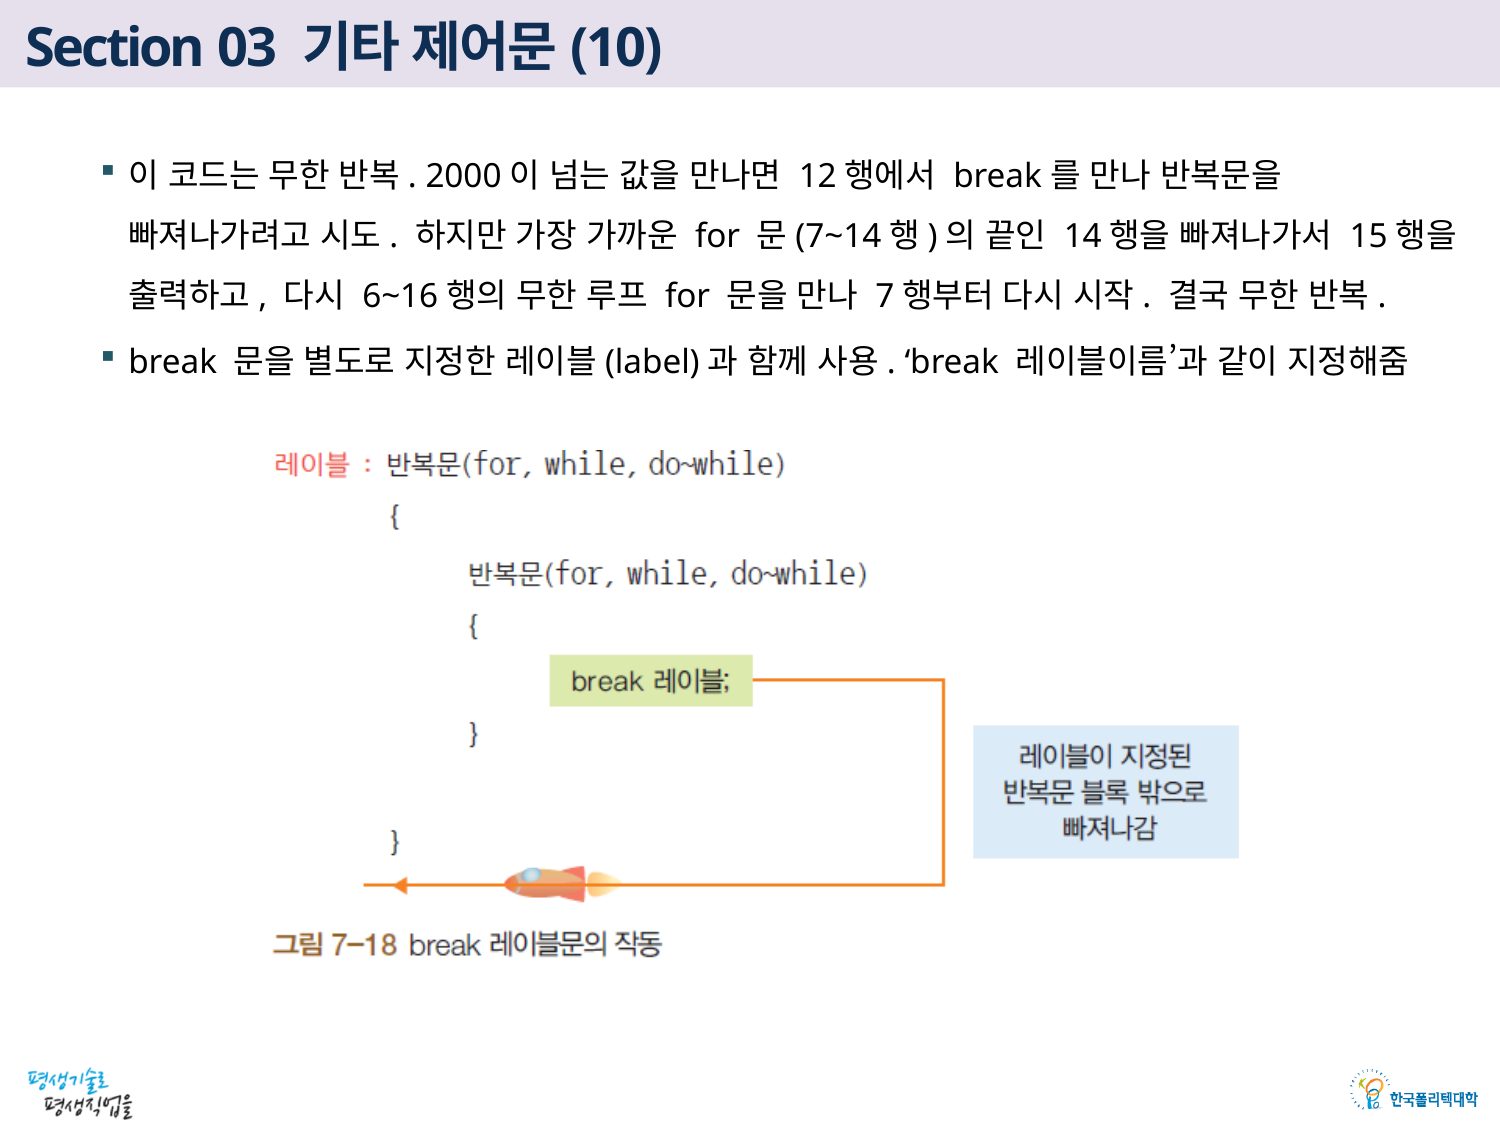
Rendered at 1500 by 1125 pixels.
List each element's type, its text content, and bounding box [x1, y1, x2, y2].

picture [1346, 1064, 1481, 1114]
picture [252, 449, 1248, 962]
picture [17, 1062, 167, 1122]
title Section 03 기타 제어문(10) [10, 5, 1288, 84]
list 이 코드는 무한 반복. 2000이 넘는 값을 만나면 12행에서 break를 만나 반복문을 빠져나가려고 시도. 하지만 가장 가까운 for 문(7~14행)의 끝인 14행을 빠져나가서 15행을 출력하고, 다시 6~16행의 무한 루프 for 문을 만나 7행부터 다시 시작. 결국 무한 반복. break 문을 별도로 지정한 레이블(label)과 함께 사용. ‘break 레이블이름’과 같이 지정해줌 [10, 126, 1481, 1057]
